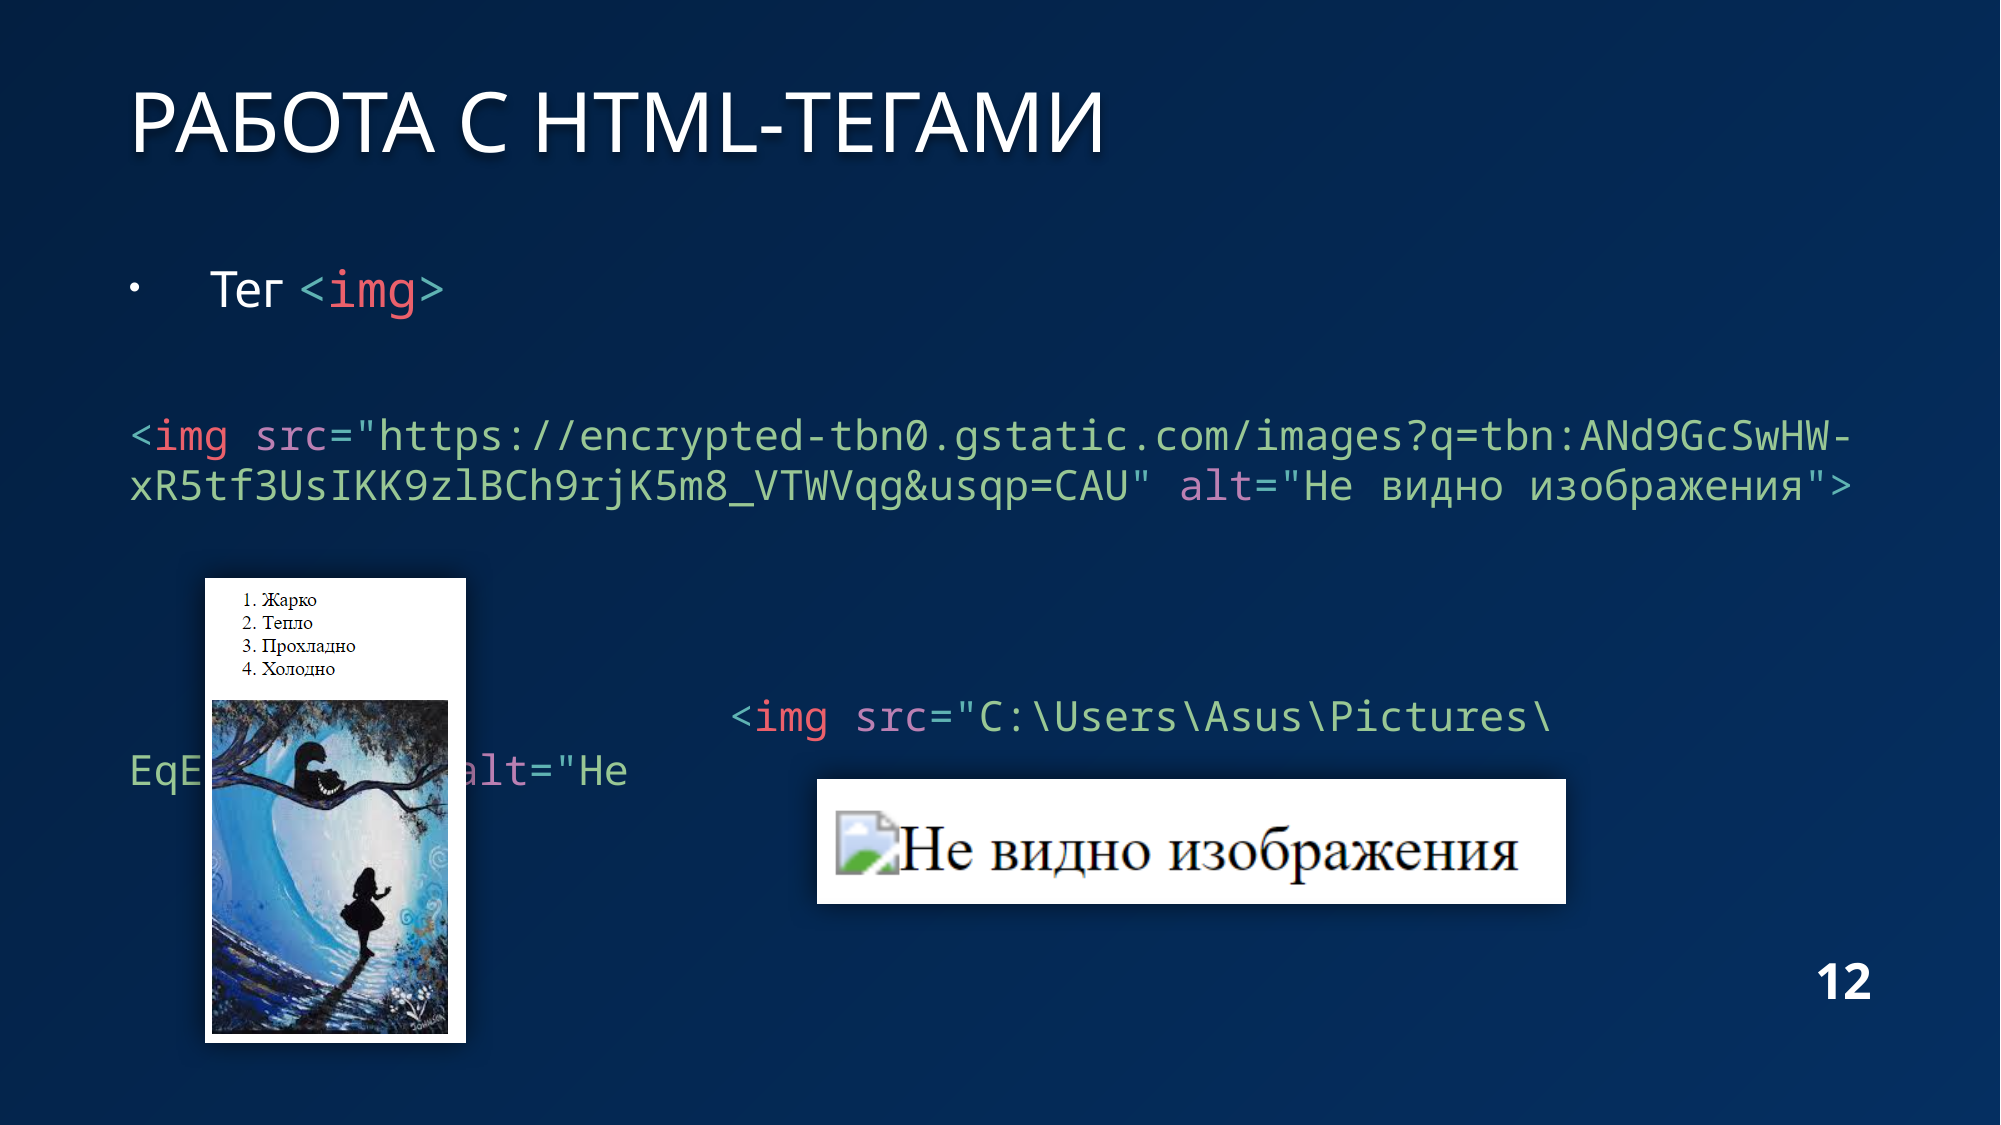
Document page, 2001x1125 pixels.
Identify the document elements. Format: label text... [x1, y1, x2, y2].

slide_number 12 [1700, 915, 1888, 1025]
picture [817, 779, 1566, 904]
subtitle Тег <img> <img src="https://encrypted-tbn0.gstatic.com/images?q=tbn:ANd9GcSwHW-xR5tf3UsIKK9zlBCh9rjK5m8_VTWVqg&usqp=CAU" alt="Не видно изображения"> <img src="C:\Users\Asus\Pictures\EqE77uwxD51" alt="Не видно изображения"> [113, 249, 1914, 1071]
title Работа с HTML-тегами [113, 52, 1974, 178]
picture [204, 578, 466, 1043]
